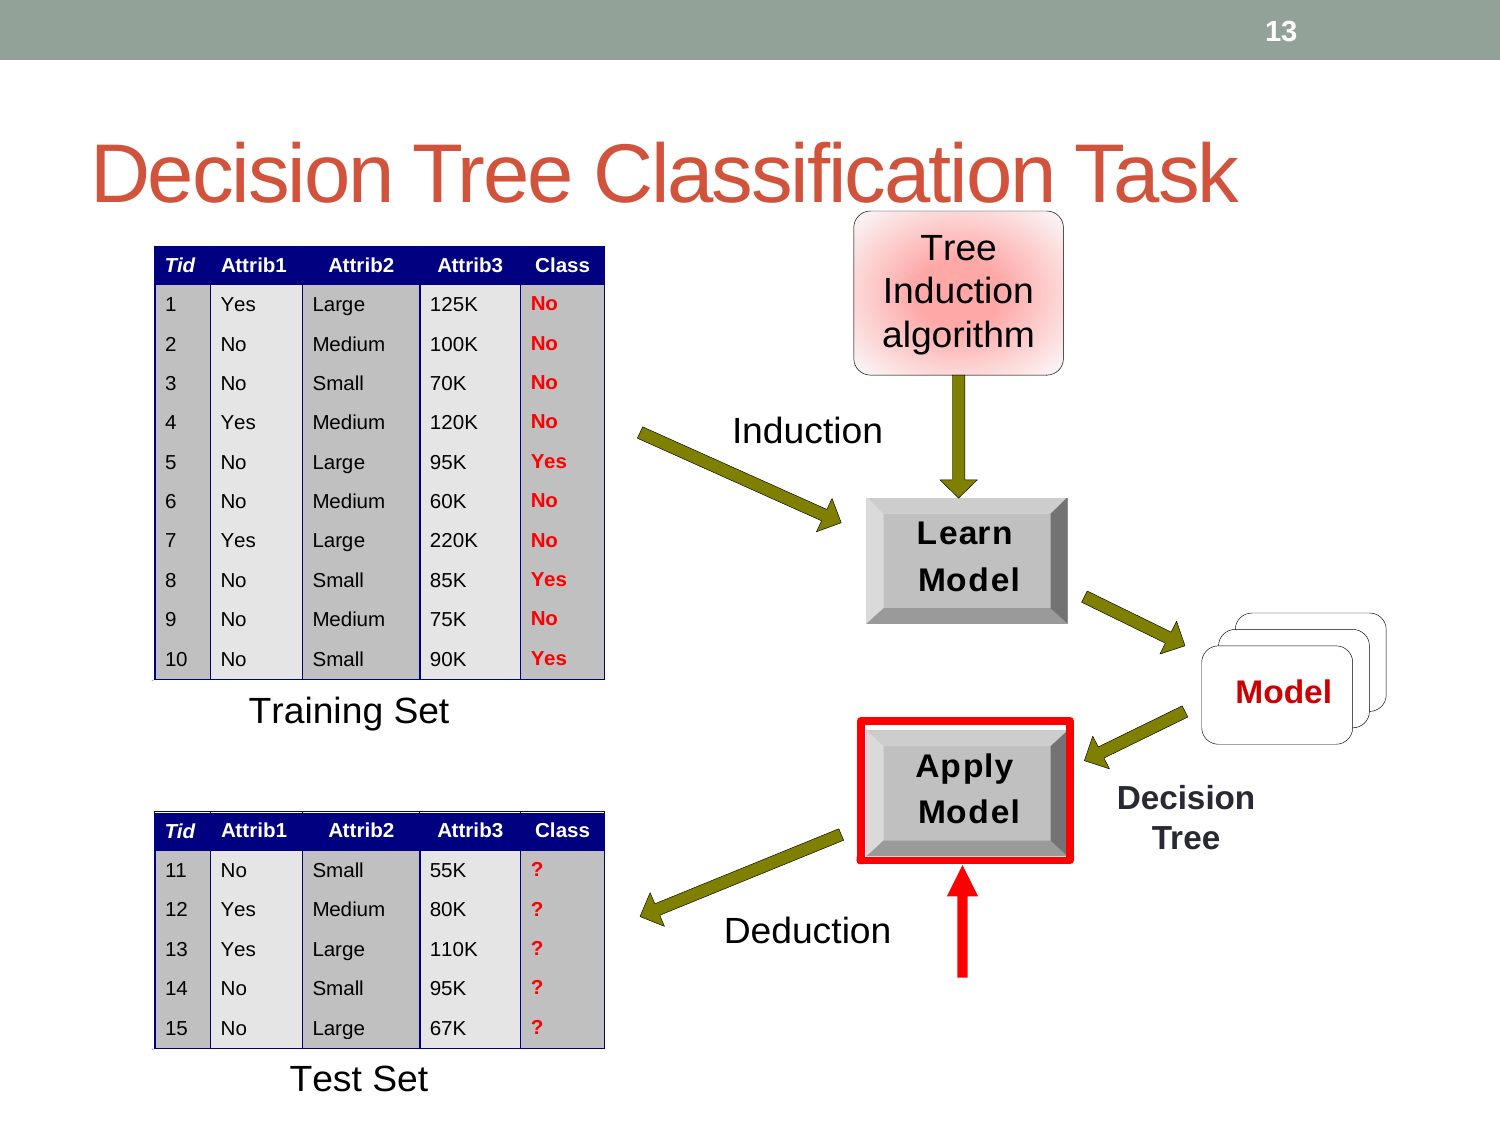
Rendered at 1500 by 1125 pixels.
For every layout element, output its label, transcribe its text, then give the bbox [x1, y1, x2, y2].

slide_number 13 [1250, 3, 1425, 57]
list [137, 208, 1390, 1125]
title Decision Tree Classification Task [75, 87, 1425, 250]
